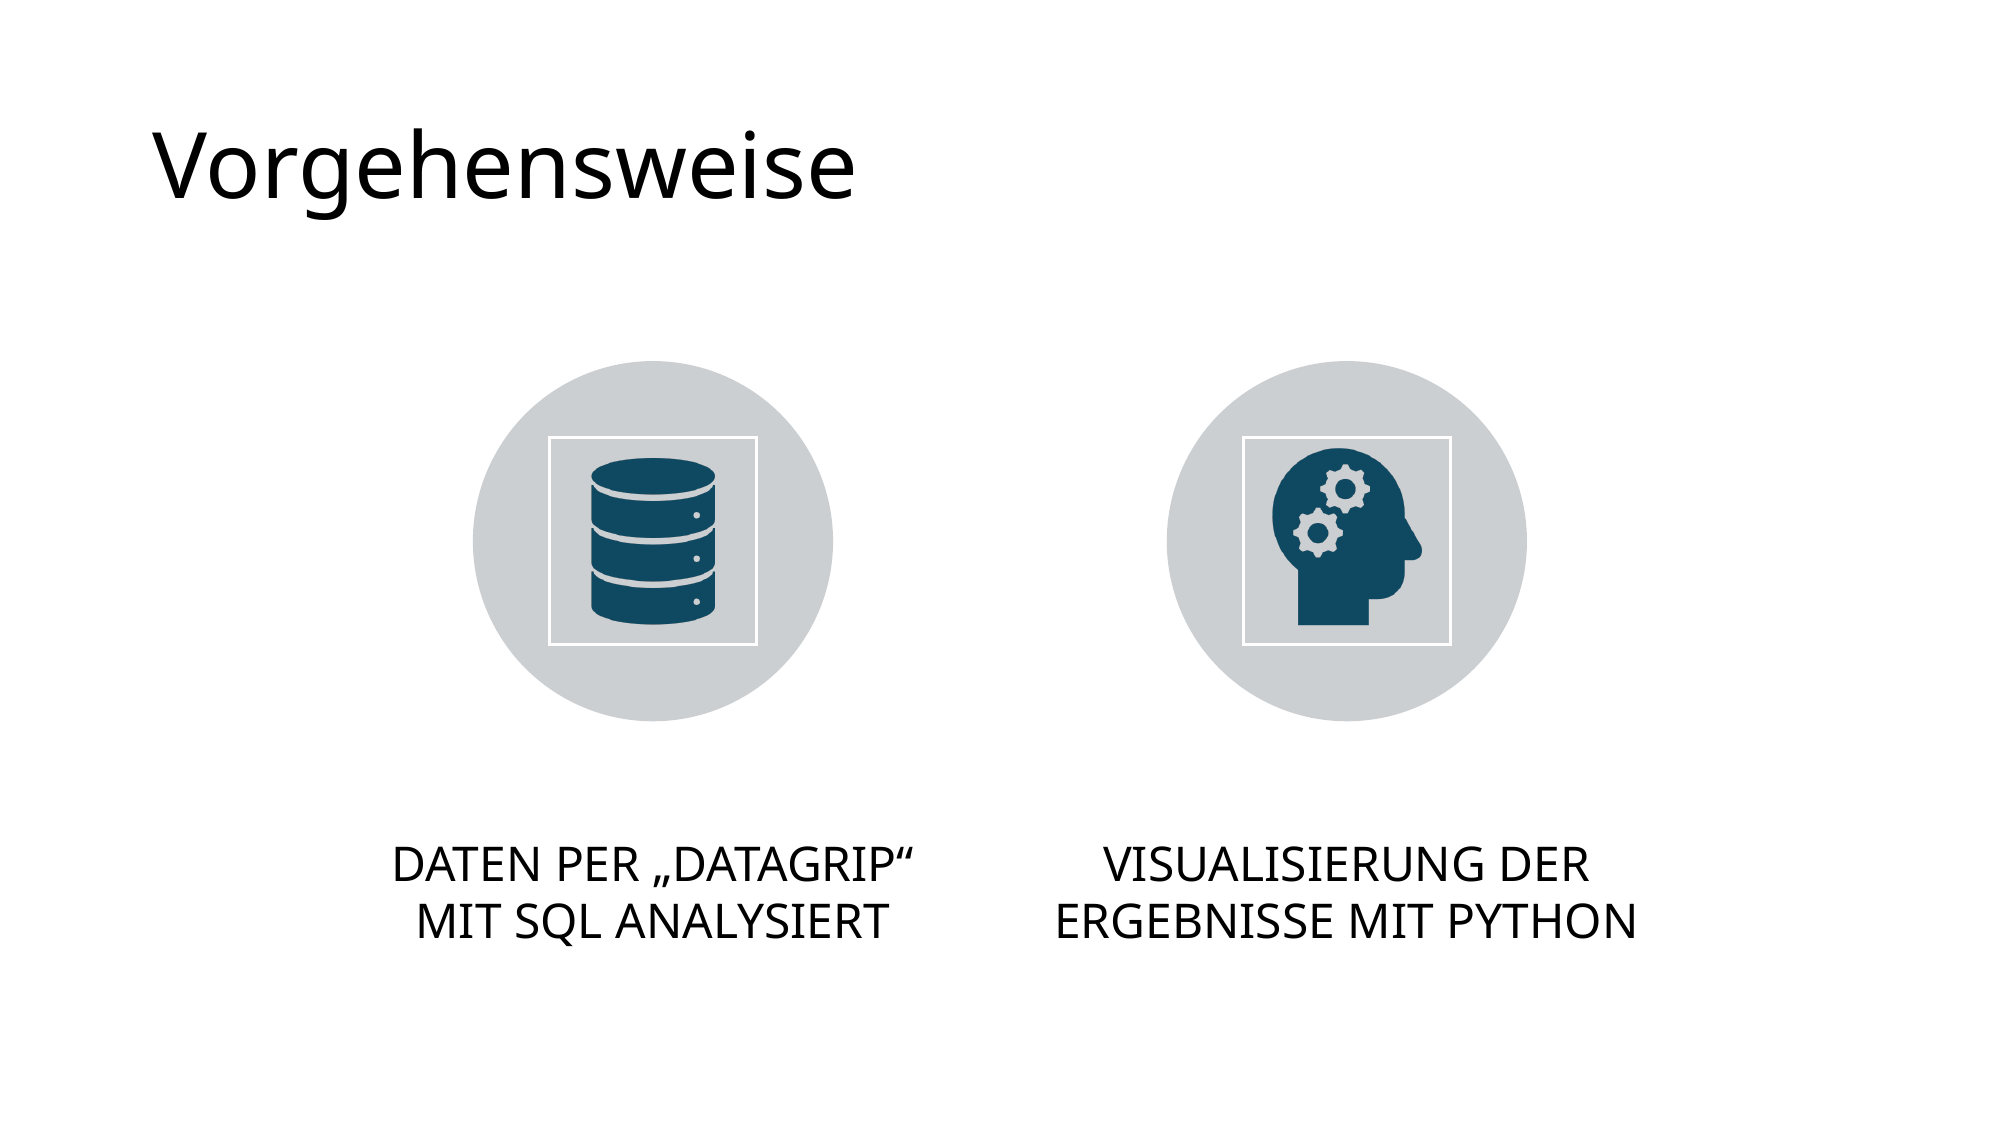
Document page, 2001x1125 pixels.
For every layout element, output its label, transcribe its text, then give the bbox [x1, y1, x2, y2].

title Vorgehensweise [137, 59, 1863, 278]
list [136, 298, 1863, 1014]
